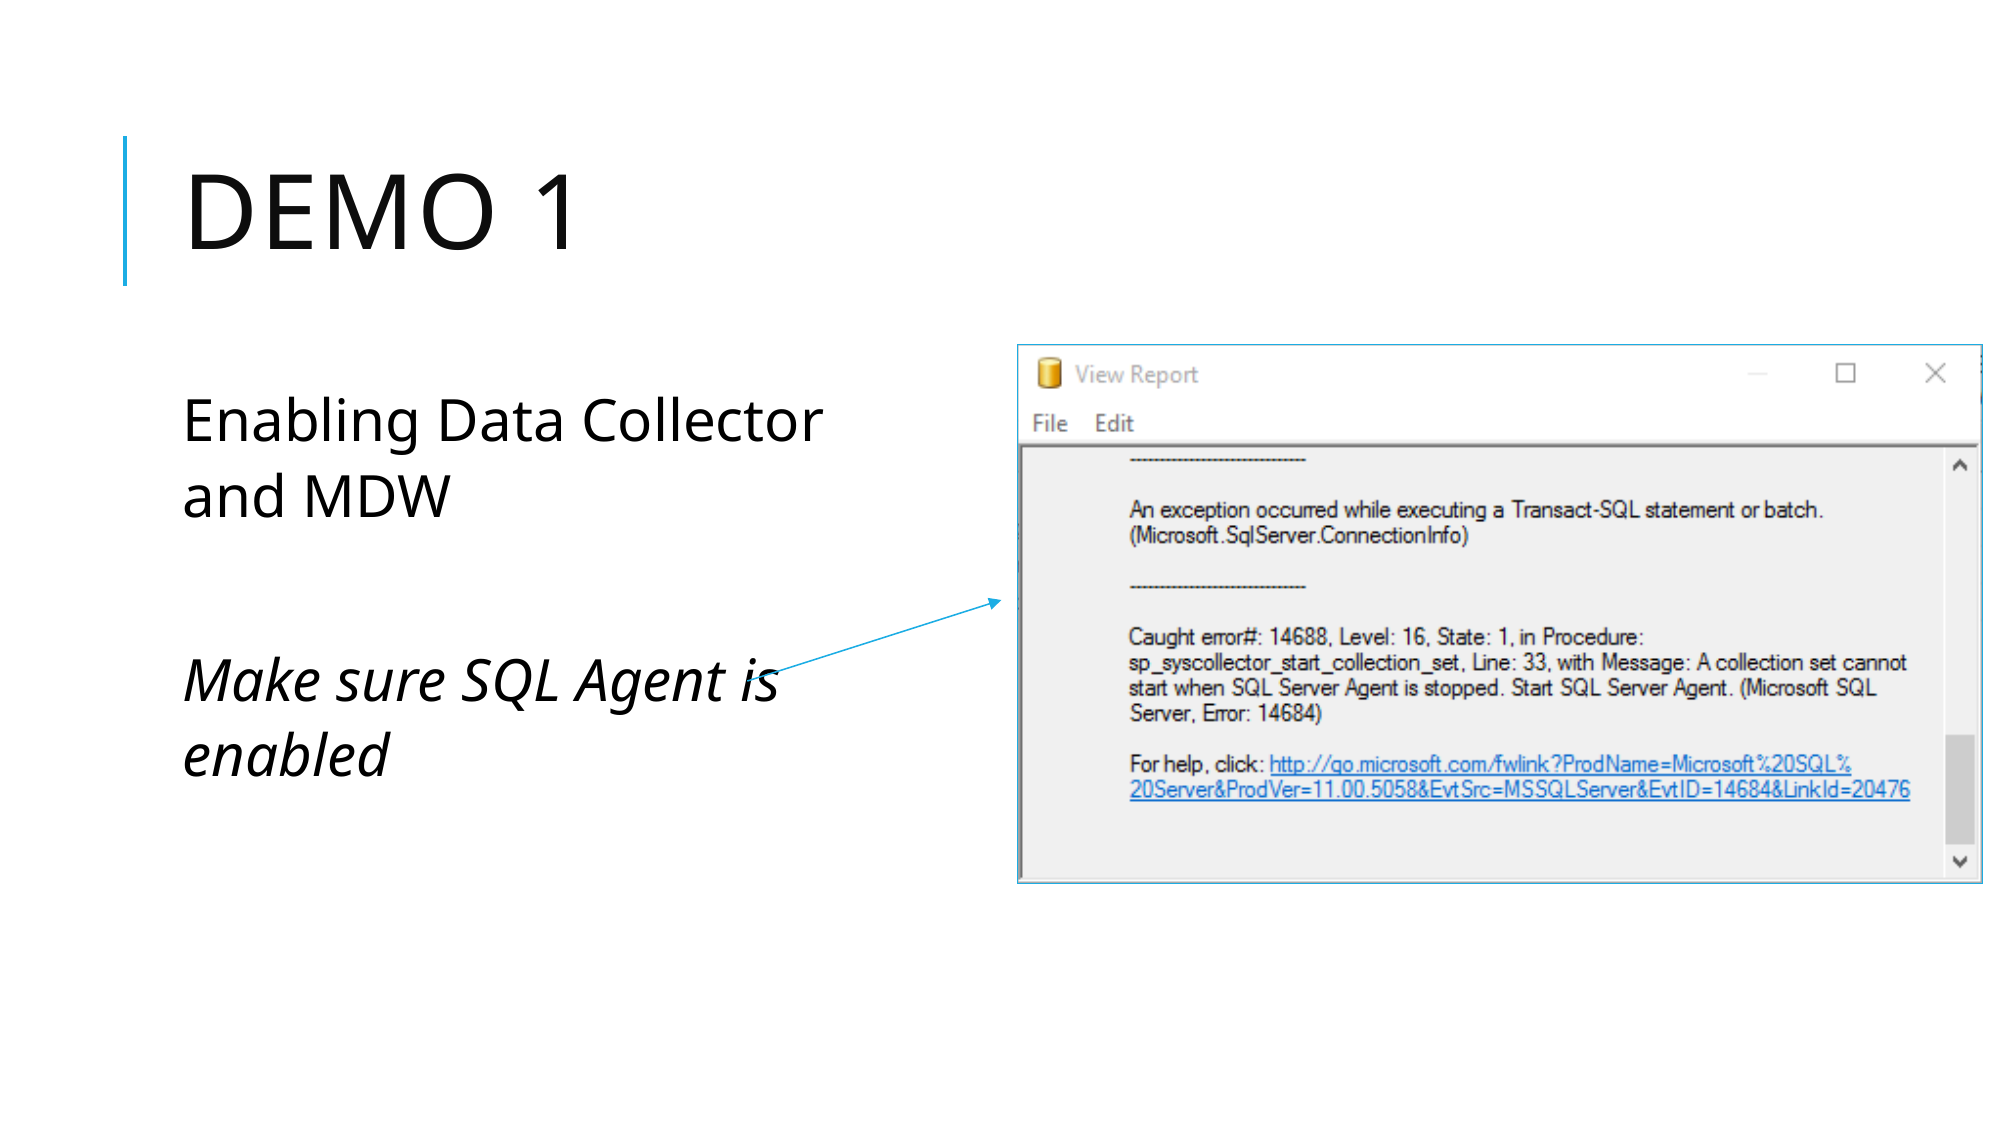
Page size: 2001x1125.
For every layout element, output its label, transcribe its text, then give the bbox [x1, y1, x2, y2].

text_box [746, 599, 1002, 682]
list Enabling Data Collector and MDW Make sure SQL Agent is enabled [168, 370, 888, 988]
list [1016, 344, 1983, 884]
title Demo 1 [168, 77, 888, 363]
